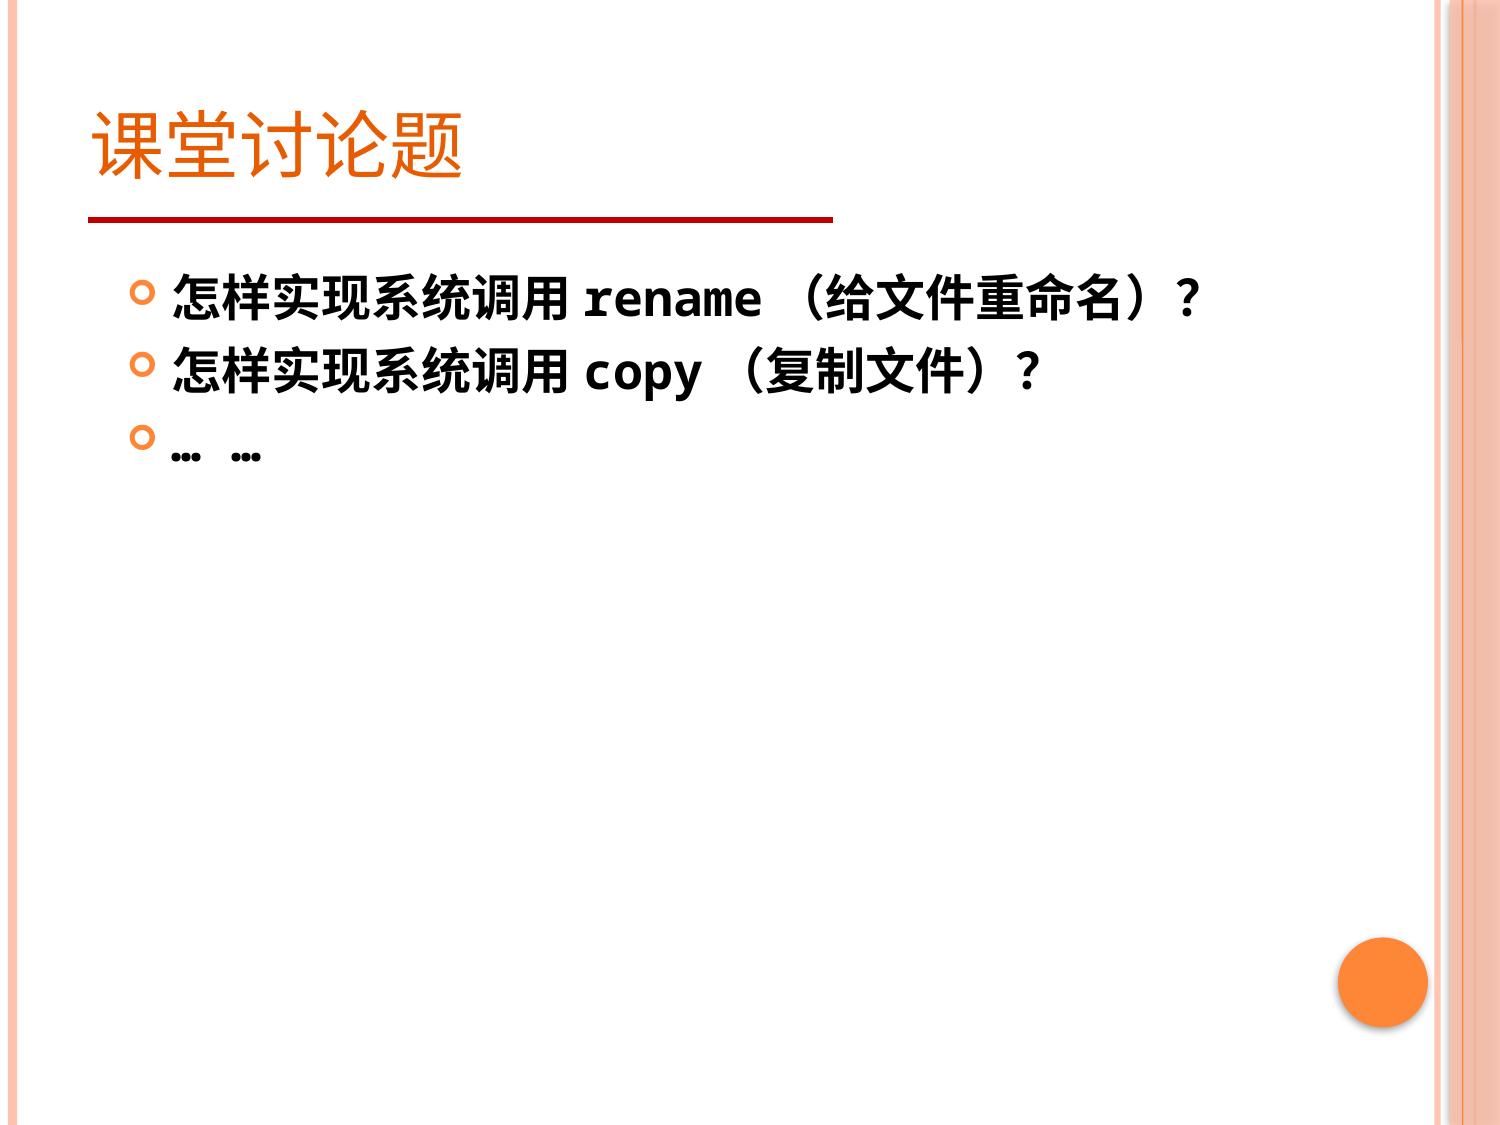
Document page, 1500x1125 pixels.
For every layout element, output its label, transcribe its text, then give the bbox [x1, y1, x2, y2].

list 怎样实现系统调用rename（给文件重命名）？ 怎样实现系统调用copy（复制文件）？ … … [112, 259, 1343, 1047]
title 课堂讨论题 [75, 45, 1300, 197]
